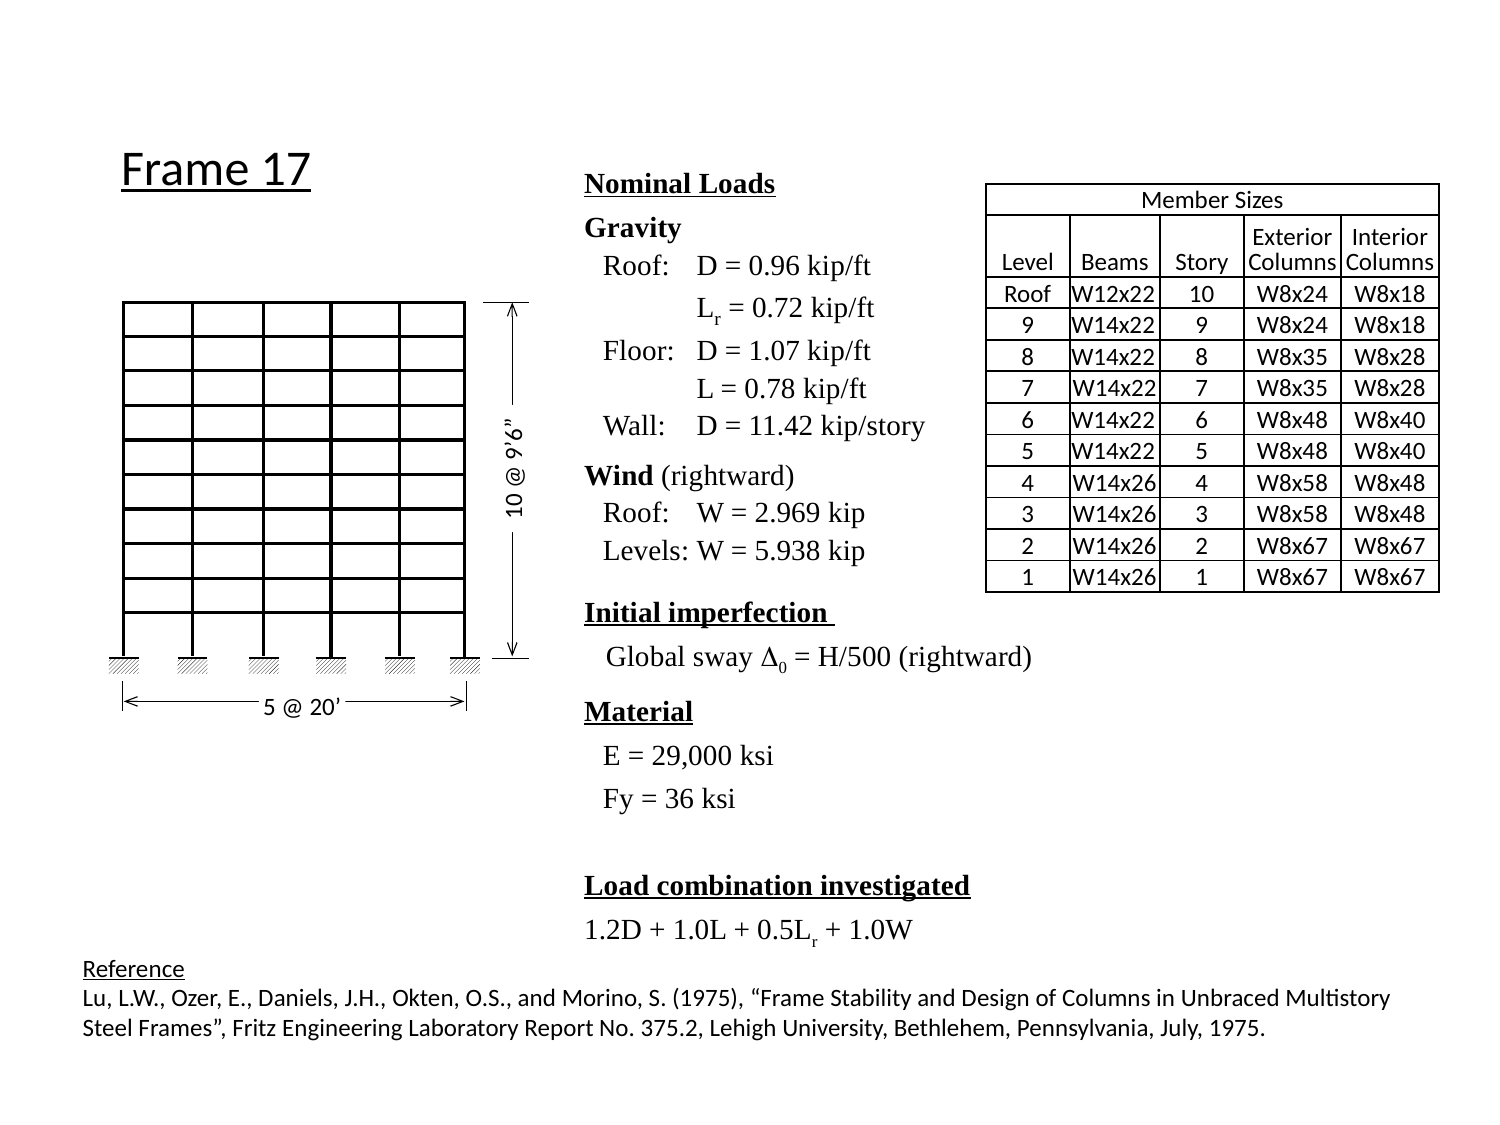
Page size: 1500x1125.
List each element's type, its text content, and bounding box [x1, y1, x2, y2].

table_cell Story [1161, 216, 1243, 276]
table_cell 1 [1161, 561, 1243, 591]
table_cell W8x67 [1245, 561, 1340, 591]
table_cell 10 [1161, 278, 1243, 307]
table_cell W8x67 [1342, 561, 1438, 591]
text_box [108, 301, 529, 722]
table_cell W8x67 [1245, 530, 1340, 560]
table_cell W14x26 [1078, 530, 1159, 560]
table_cell W8x28 [1342, 372, 1438, 402]
table_cell Exterior Columns [1245, 216, 1340, 276]
table_cell Interior Columns [1342, 216, 1438, 276]
table_cell W14x22 [1078, 309, 1159, 339]
table_cell W8x40 [1342, 435, 1438, 465]
table_cell W8x48 [1245, 435, 1340, 465]
table_cell W14x22 [1078, 372, 1159, 402]
table_cell W8x48 [1245, 404, 1340, 434]
table_cell W8x24 [1245, 278, 1340, 307]
table_cell W14x26 [1078, 561, 1159, 591]
table_cell 6 [1161, 404, 1243, 434]
table_cell W8x40 [1342, 404, 1438, 434]
table_cell 5 [1161, 435, 1243, 465]
table_cell W14x26 [1078, 467, 1159, 497]
table_cell W8x48 [1342, 467, 1438, 497]
table_cell W14x22 [1078, 341, 1159, 370]
text_box Reference Lu, L.W., Ozer, E., Daniels, J.H., Okten, O.S., and Morino, S. (1975), “Frame Stability and Design of Columns in Unbraced Multistory Steel Frames”, Fritz Engineering Laboratory Report No. 375.2, Lehigh University, Bethlehem, Pennsylvania, July, 1975. [68, 944, 1441, 1050]
table_cell 2 [1161, 530, 1243, 560]
table_header Member Sizes [1078, 185, 1438, 214]
table_cell 8 [1161, 341, 1243, 370]
table_cell W12x22 [1078, 278, 1159, 307]
table_cell W8x58 [1245, 498, 1340, 528]
table_cell W8x67 [1342, 530, 1438, 560]
table_cell W8x18 [1342, 309, 1438, 339]
text_box Frame 17 [106, 128, 342, 204]
table_cell 9 [1161, 309, 1243, 339]
table_cell W14x22 [1078, 435, 1159, 465]
table_cell W8x18 [1342, 278, 1438, 307]
table_cell W8x58 [1245, 467, 1340, 497]
table_cell W8x35 [1245, 341, 1340, 370]
text_box Nominal Loads Gravity Roof: D = 0.96 kip/ft Lr = 0.72 kip/ft Floor: D = 1.07 kip/ft L = 0.78 kip/ft Wall: D = 11.42 kip/story Wind (rightward) Roof: W = 2.969 kip Levels: W = 5.938 kip Initial imperfection Global sway D0 = H/500 (rightward) Material E = 29,000 ksi Fy = 36 ksi Load combination investigated 1.2D + 1.0L + 0.5Lr + 1.0W [569, 154, 1078, 933]
table_cell W8x35 [1245, 372, 1340, 402]
table_cell 7 [1161, 372, 1243, 402]
table_cell 4 [1161, 467, 1243, 497]
table_cell W14x22 [1078, 404, 1159, 434]
table_cell W8x48 [1342, 498, 1438, 528]
table_cell W8x24 [1245, 309, 1340, 339]
table_cell W14x26 [1078, 498, 1159, 528]
table_cell Beams [1078, 216, 1159, 276]
table_cell W8x28 [1342, 341, 1438, 370]
table_cell 3 [1161, 498, 1243, 528]
